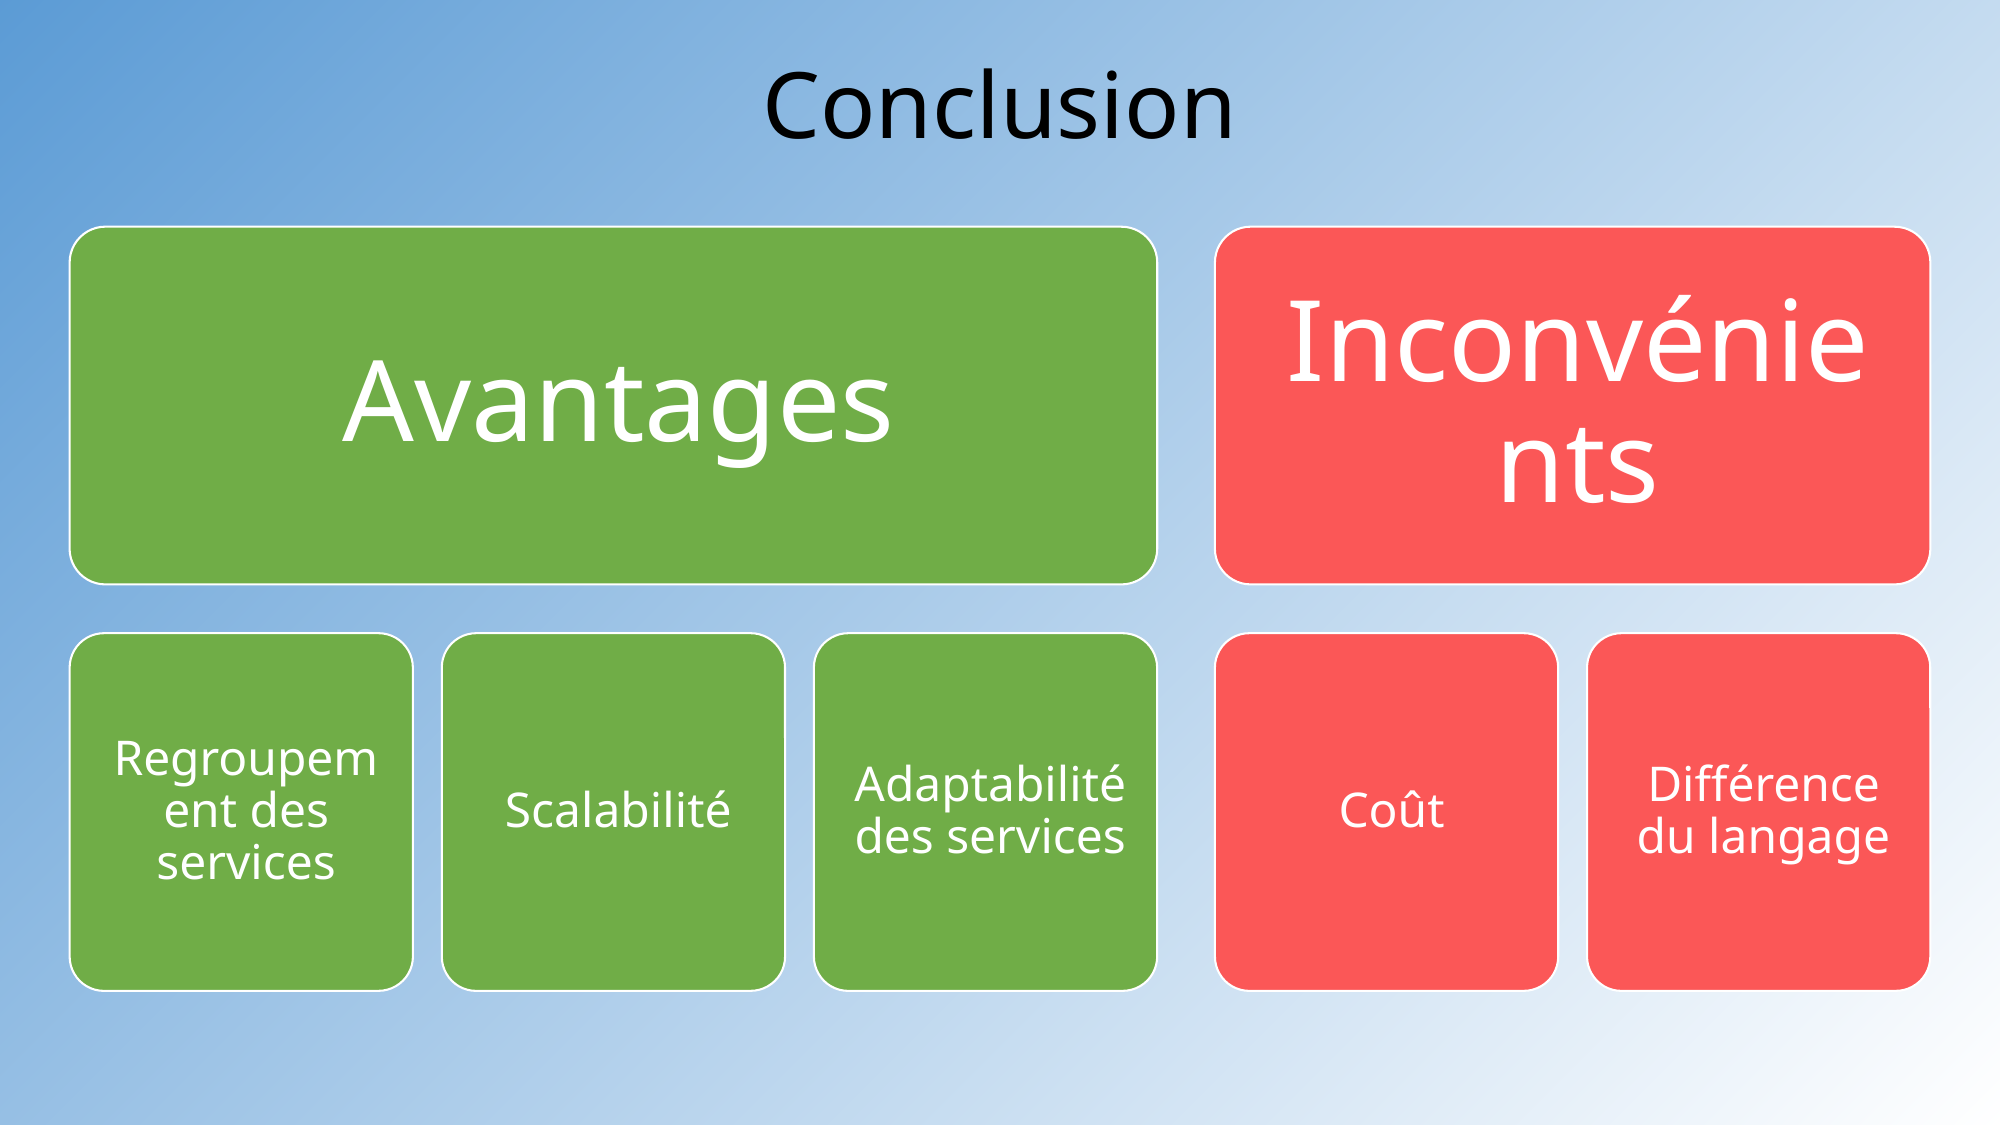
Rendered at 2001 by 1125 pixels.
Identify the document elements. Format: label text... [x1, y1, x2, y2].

title Conclusion [137, 0, 1863, 218]
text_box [68, 226, 1932, 992]
